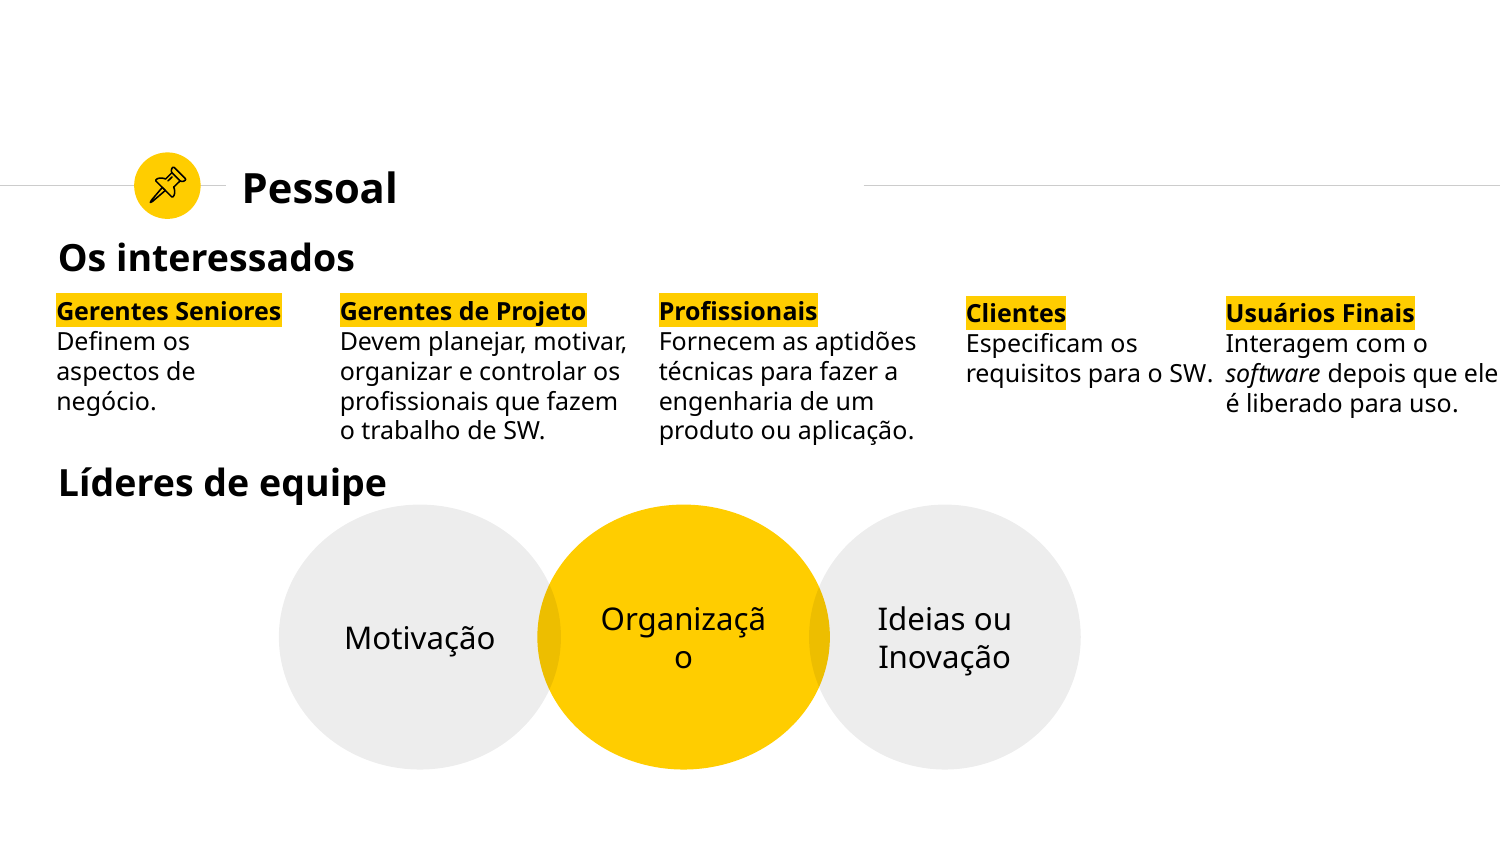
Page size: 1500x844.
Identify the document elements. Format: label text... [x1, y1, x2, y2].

text_box Organização [550, 504, 819, 770]
list Profissionais Fornecem as aptidões técnicas para fazer a engenharia de um produto ou aplicação. [643, 280, 963, 479]
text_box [150, 166, 186, 203]
text_box Motivação [278, 504, 561, 770]
list Gerentes Seniores Definem os aspectos de negócio. [41, 280, 302, 479]
list Usuários Finais Interagem com o software depois que ele é liberado para uso. [1210, 282, 1500, 481]
title Pessoal [226, 151, 863, 223]
text_box Líderes de equipe [42, 445, 680, 517]
text_box Os interessados [42, 220, 680, 293]
text_box Ideias ou Inovação [809, 504, 1081, 770]
list Gerentes de Projeto Devem planejar, motivar, organizar e controlar os profissionais que fazem o trabalho de SW. [324, 293, 643, 445]
list Clientes Especificam os requisitos para o SW. [950, 282, 1210, 481]
